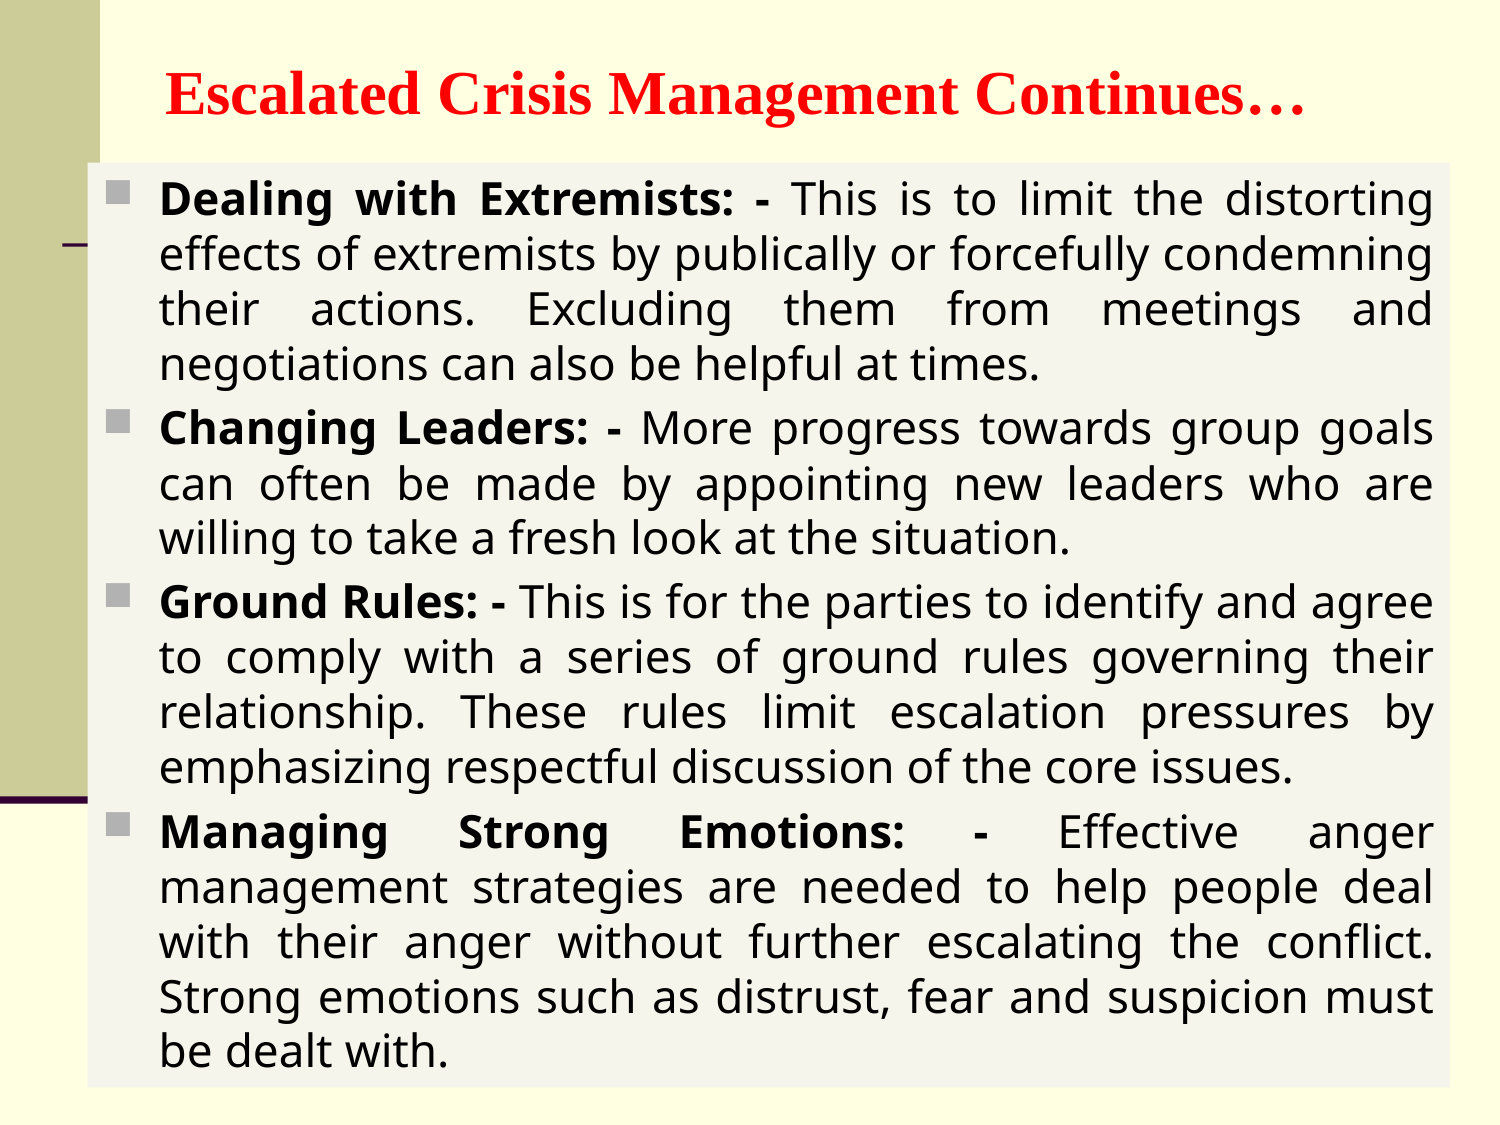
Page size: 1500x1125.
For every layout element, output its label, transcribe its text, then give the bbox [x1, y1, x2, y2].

title Escalated Crisis Management Continues… [149, 37, 1426, 143]
list Dealing with Extremists: - This is to limit the distorting effects of extremists by publically or forcefully condemning their actions. Excluding them from meetings and negotiations can also be helpful at times. Changing Leaders: - More progress towards group goals can often be made by appointing new leaders who are willing to take a fresh look at the situation. Ground Rules: - This is for the parties to identify and agree to comply with a series of ground rules governing their relationship. These rules limit escalation pressures by emphasizing respectful discussion of the core issues. Managing Strong Emotions: - Effective anger management strategies are needed to help people deal with their anger without further escalating the conflict. Strong emotions such as distrust, fear and suspicion must be dealt with. [87, 162, 1451, 1088]
